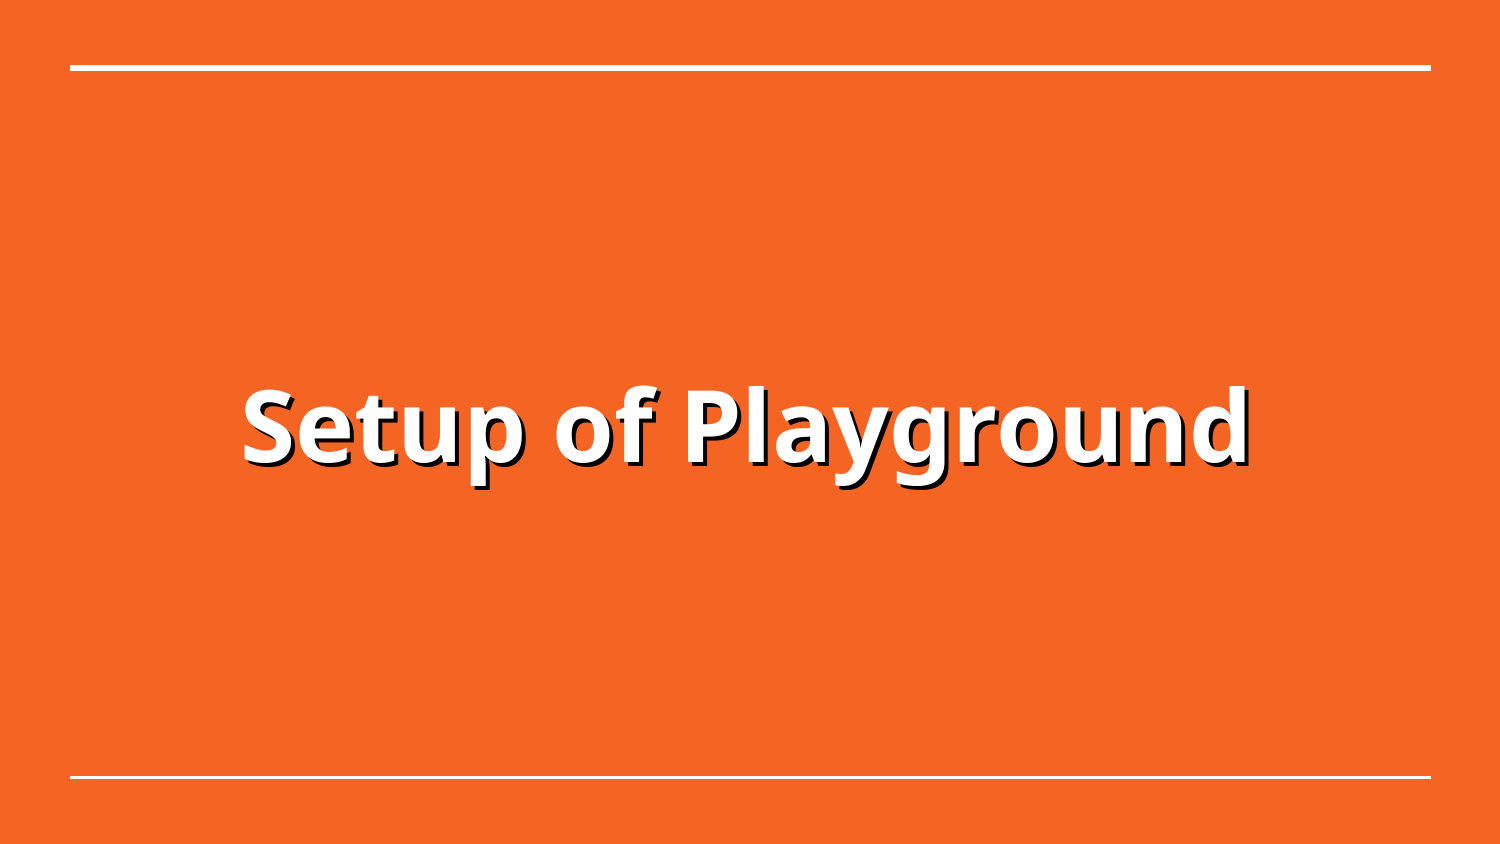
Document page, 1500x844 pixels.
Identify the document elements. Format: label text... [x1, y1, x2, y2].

title Setup of Playground [70, 300, 1432, 554]
title Setup of Playground [66, 296, 1428, 550]
